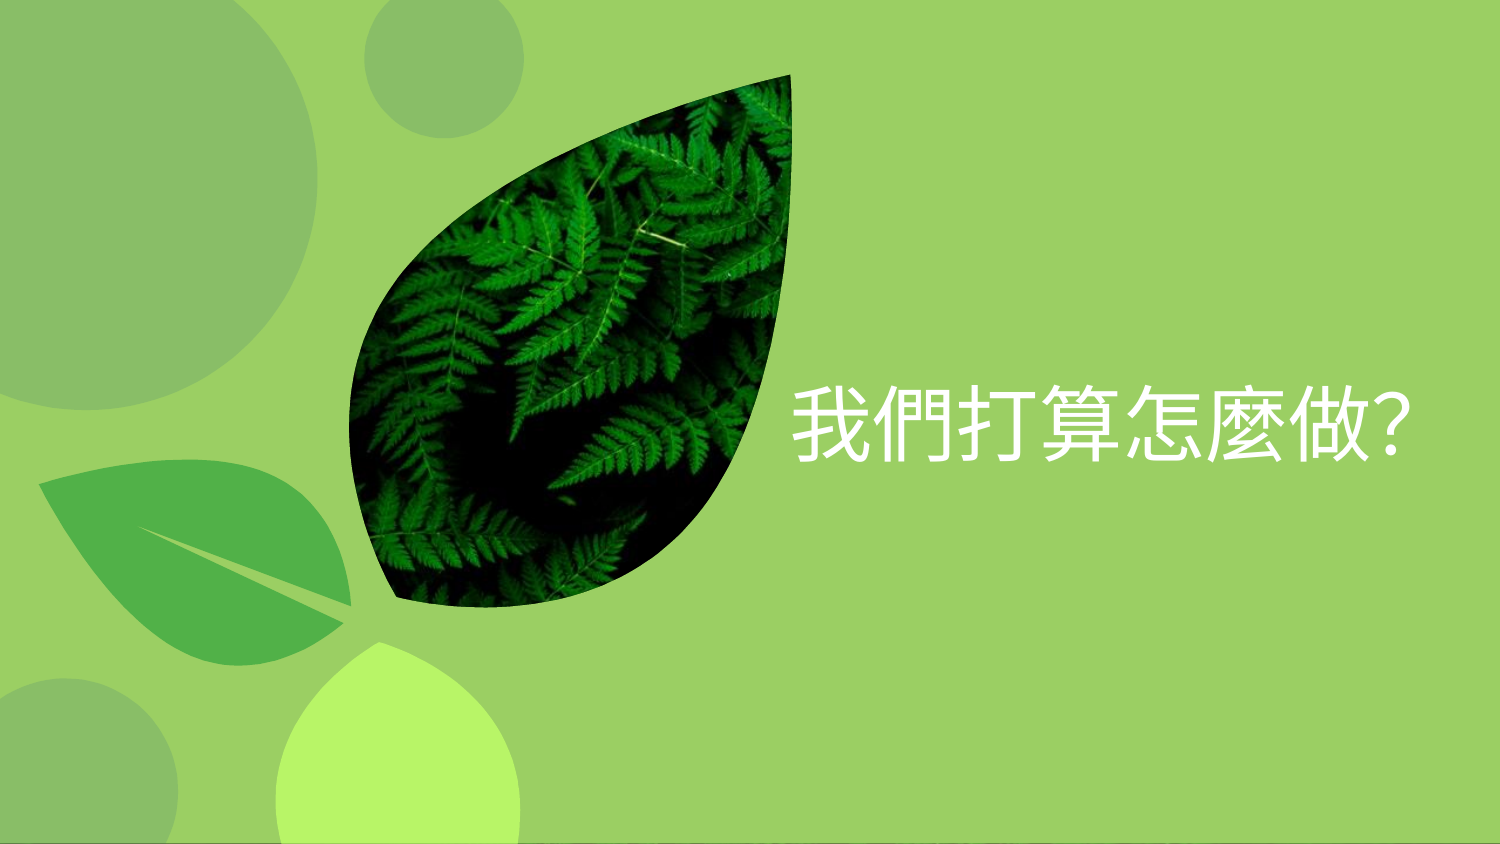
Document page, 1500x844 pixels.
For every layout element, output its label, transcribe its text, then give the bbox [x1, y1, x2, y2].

picture [349, 75, 792, 607]
title 我們打算怎麼做？ [744, 356, 1500, 488]
